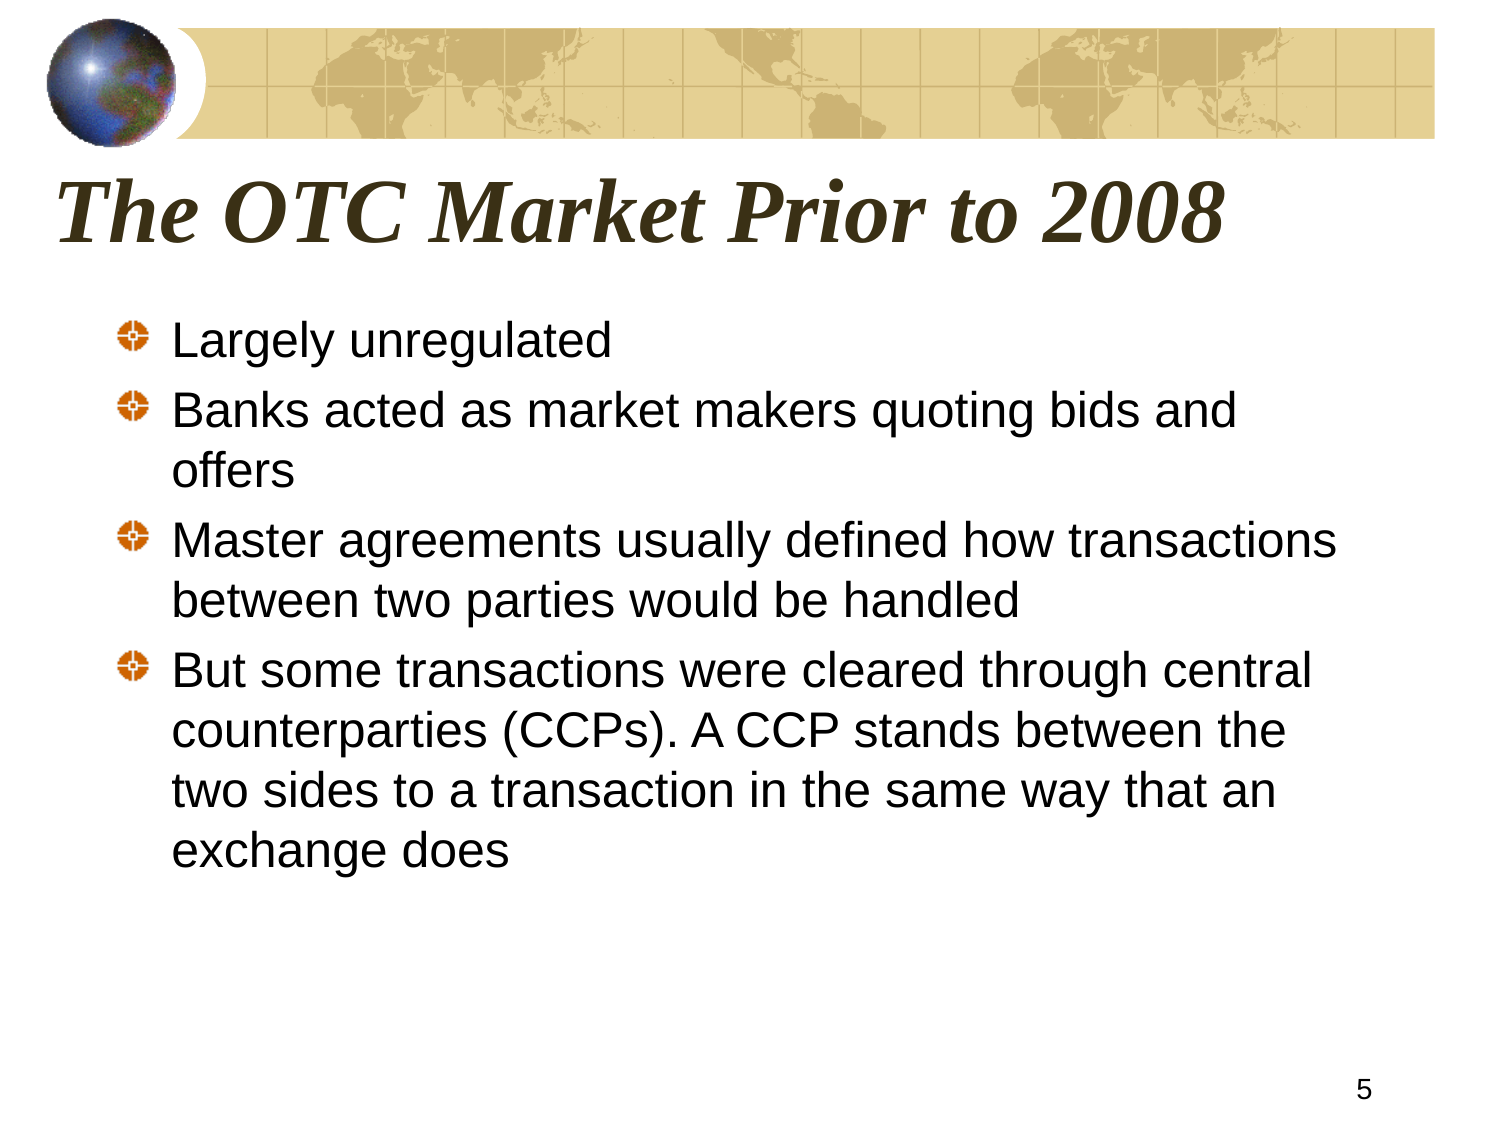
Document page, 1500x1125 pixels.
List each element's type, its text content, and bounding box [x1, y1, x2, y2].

slide_number 5 [1074, 1037, 1388, 1113]
list Largely unregulated Banks acted as market makers quoting bids and offers Master agreements usually defined how transactions between two parties would be handled But some transactions were cleared through central counterparties (CCPs). A CCP stands between the two sides to a transaction in the same way that an exchange does [99, 299, 1375, 975]
picture [42, 14, 190, 112]
title The OTC Market Prior to 2008 [37, 112, 1313, 300]
picture [114, 319, 151, 355]
picture [114, 519, 151, 555]
picture [114, 389, 151, 425]
picture [114, 649, 151, 685]
